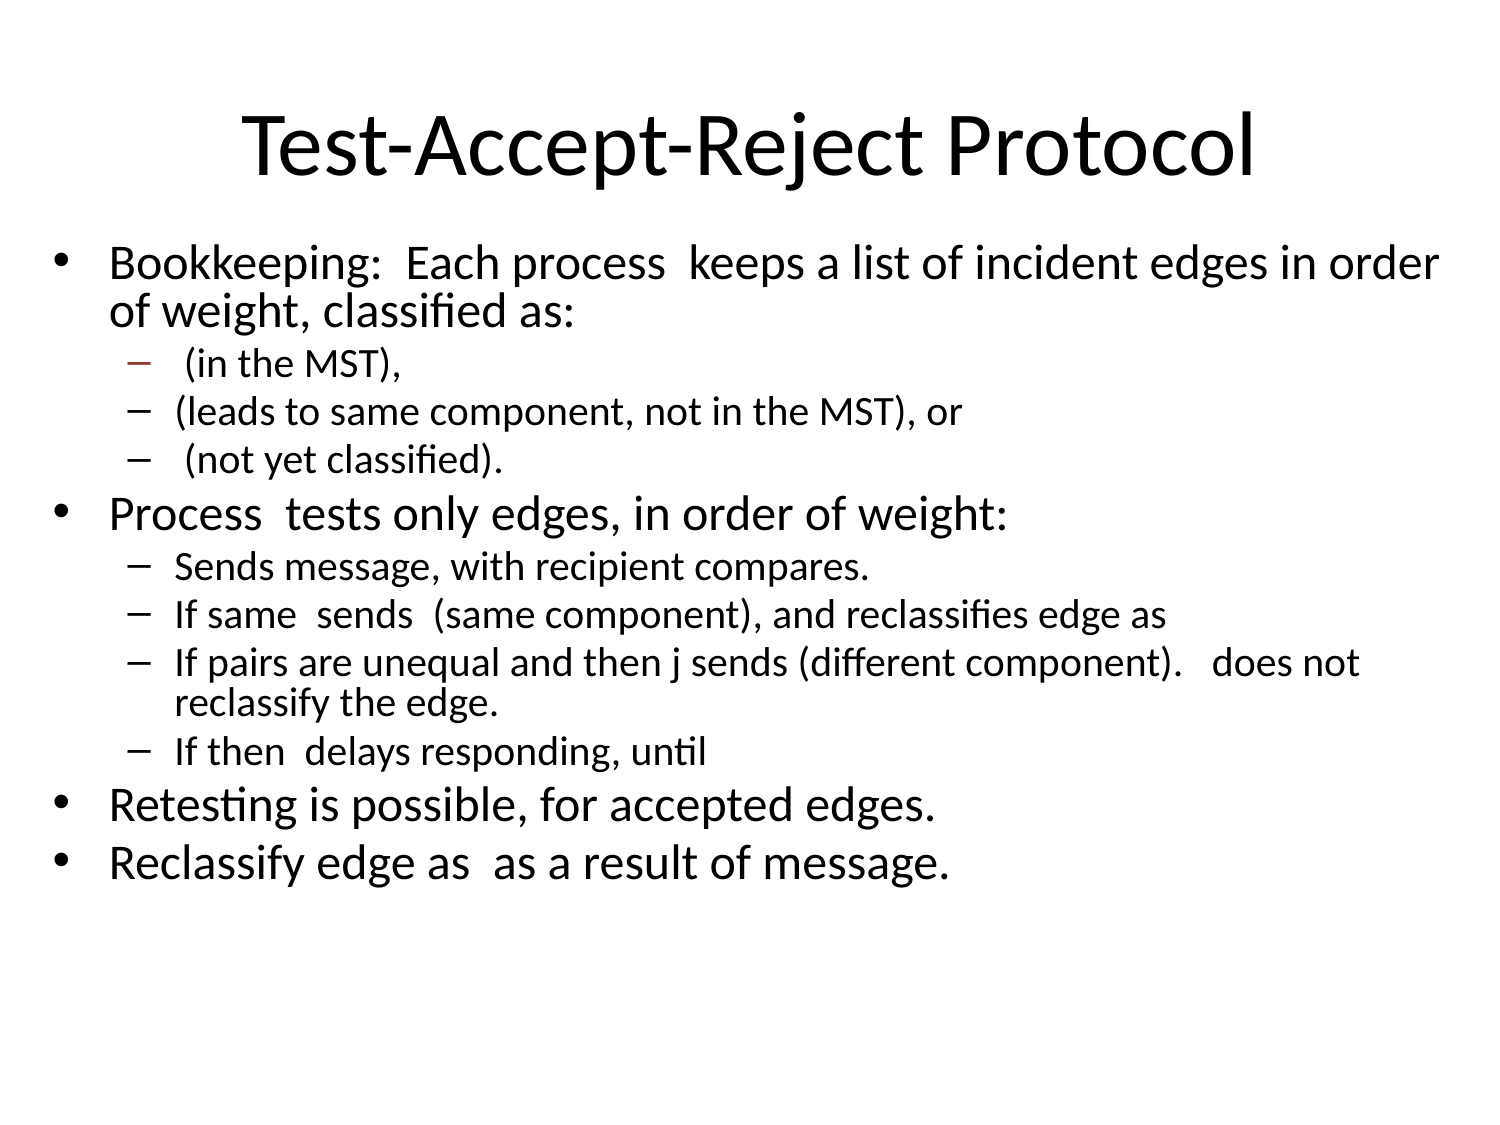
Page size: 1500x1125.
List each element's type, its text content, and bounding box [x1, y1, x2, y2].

title Test-Accept-Reject Protocol [75, 45, 1425, 233]
